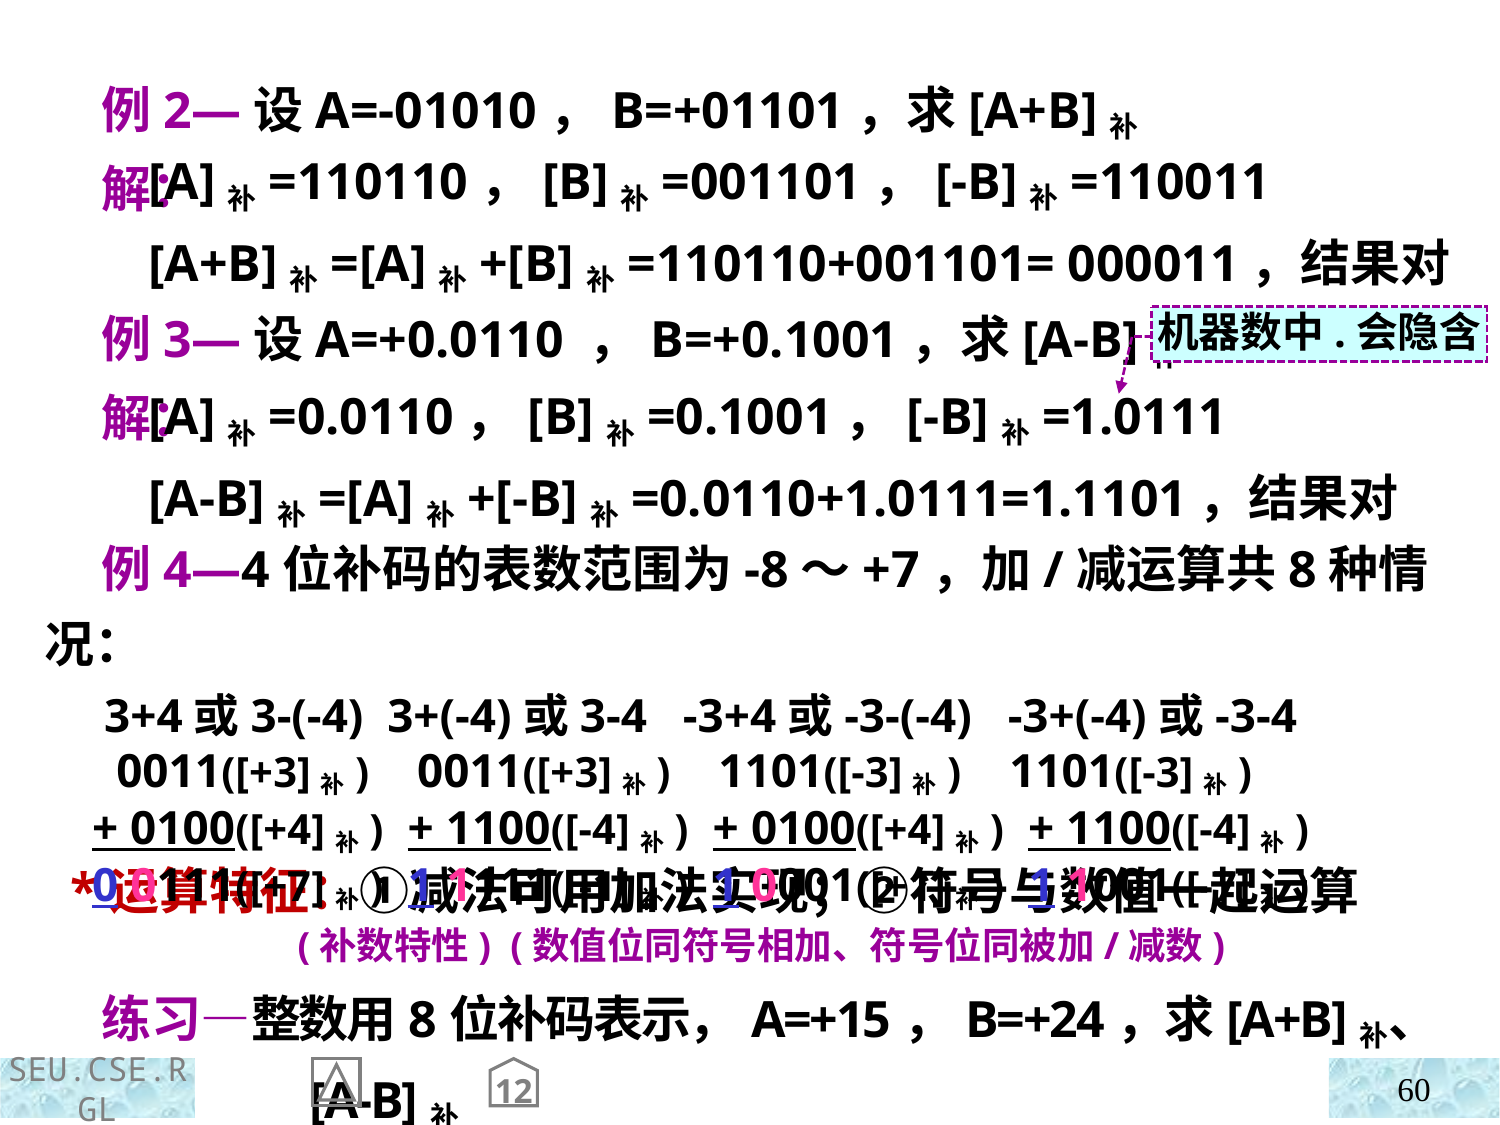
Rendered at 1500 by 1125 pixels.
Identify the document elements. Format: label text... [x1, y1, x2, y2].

text_box 机器数中.会隐含 [1115, 366, 1128, 394]
text_box 例3—设A=+0.0110 ，B=+0.1001，求[A-B]补 解： [29, 283, 1471, 360]
text_box [A]补=0.0110，[B]补=0.1001，[-B]补=1.0111 [A-B]补=[A]补+[-B]补=0.0110+1.0111=1.1101，结果对 [29, 360, 1471, 515]
text_box 练习—整数用8位补码表示，A=+15，B=+24，求[A+B]补、[A-B]补 [29, 964, 1500, 1125]
text_box 机器数中.会隐含 [1148, 306, 1488, 362]
text_box *运算特征：①减法可用加法实现；②符号与数值一起运算 (补数特性) (数值位同符号相加、符号位同被加/减数) [29, 921, 1483, 975]
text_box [0, 1058, 29, 1118]
text_box 例2—设A=-01010，B=+01101，求[A+B]补 解： [29, 54, 1471, 125]
text_box [312, 1058, 361, 1106]
text_box 12 [490, 1058, 538, 1106]
text_box [A]补=110110，[B]补=001101，[-B]补=110011 [A+B]补=[A]补+[B]补=110110+001101= 000011，结果对 [29, 125, 1471, 283]
text_box 例4—4位补码的表数范围为-8～+7，加/减运算共8种情况： 3+4或3-(-4) 3+(-4)或3-4 -3+4或-3-(-4) -3+(-4)或-3-4 0011([+3]补) 0011([+3]补) 1101([-3]补) 1101([-3]补) + 0100([+4]补) + 1100([-4]补) + 0100([+4]补) + 1100([-4]补) 0 0111([+7]补) 1 1111([-1]补) 1 0001([+1]补) 1 1001([-7]补) [29, 515, 1483, 921]
